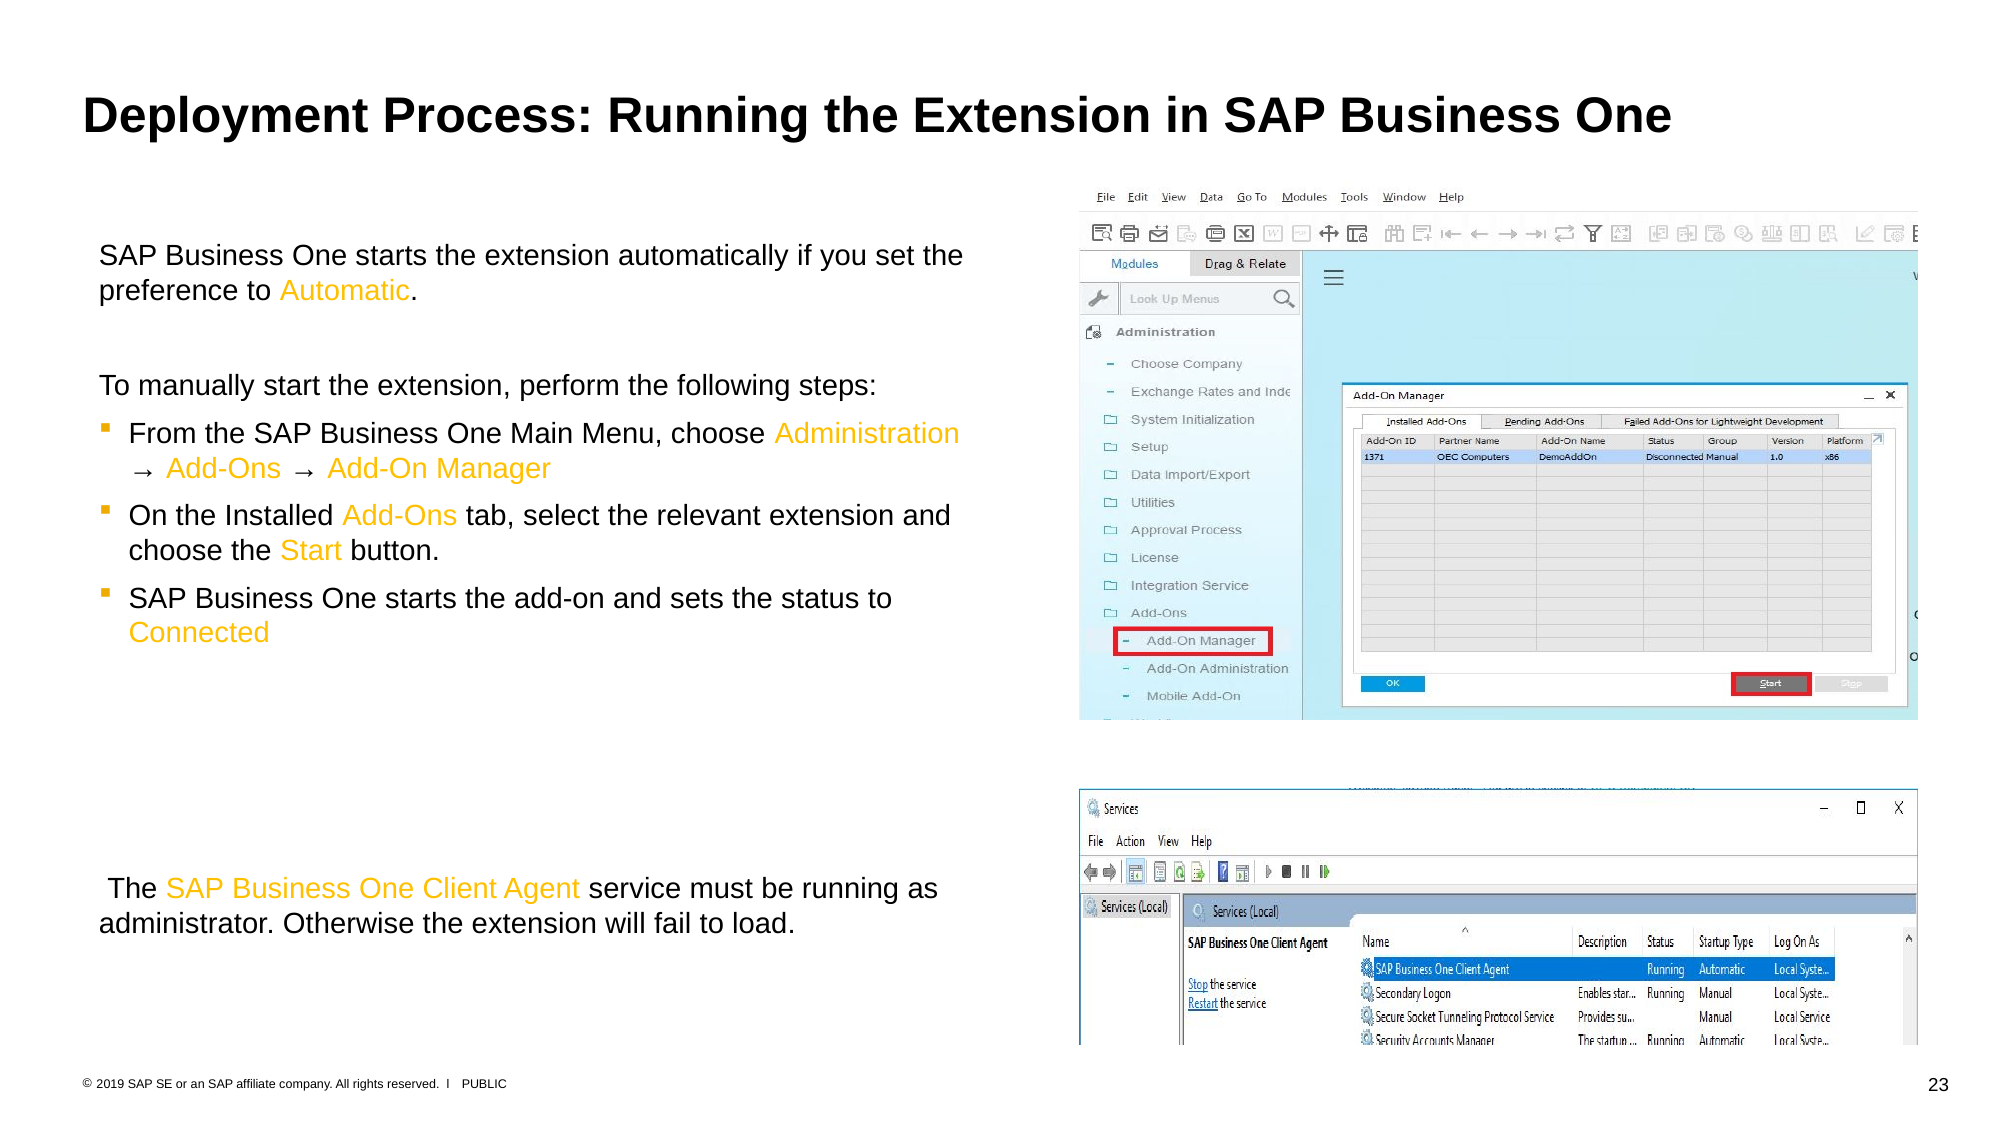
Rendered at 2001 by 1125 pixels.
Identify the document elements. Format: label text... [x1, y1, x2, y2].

list SAP Business One starts the extension automatically if you set the preference to Automatic. To manually start the extension, perform the following steps: From the SAP Business One Main Menu, choose Administration → Add-Ons → Add-On Manager On the Installed Add-Ons tab, select the relevant extension and choose the Start button. SAP Business One starts the add-on and sets the status to Connected [98, 236, 973, 663]
list The SAP Business One Client Agent service must be running as administrator. Otherwise the extension will fail to load. [98, 869, 973, 964]
title Deployment Process: Running the Extension in SAP Business One [82, 82, 1918, 144]
picture [1078, 788, 1918, 1046]
picture [1078, 179, 1918, 720]
